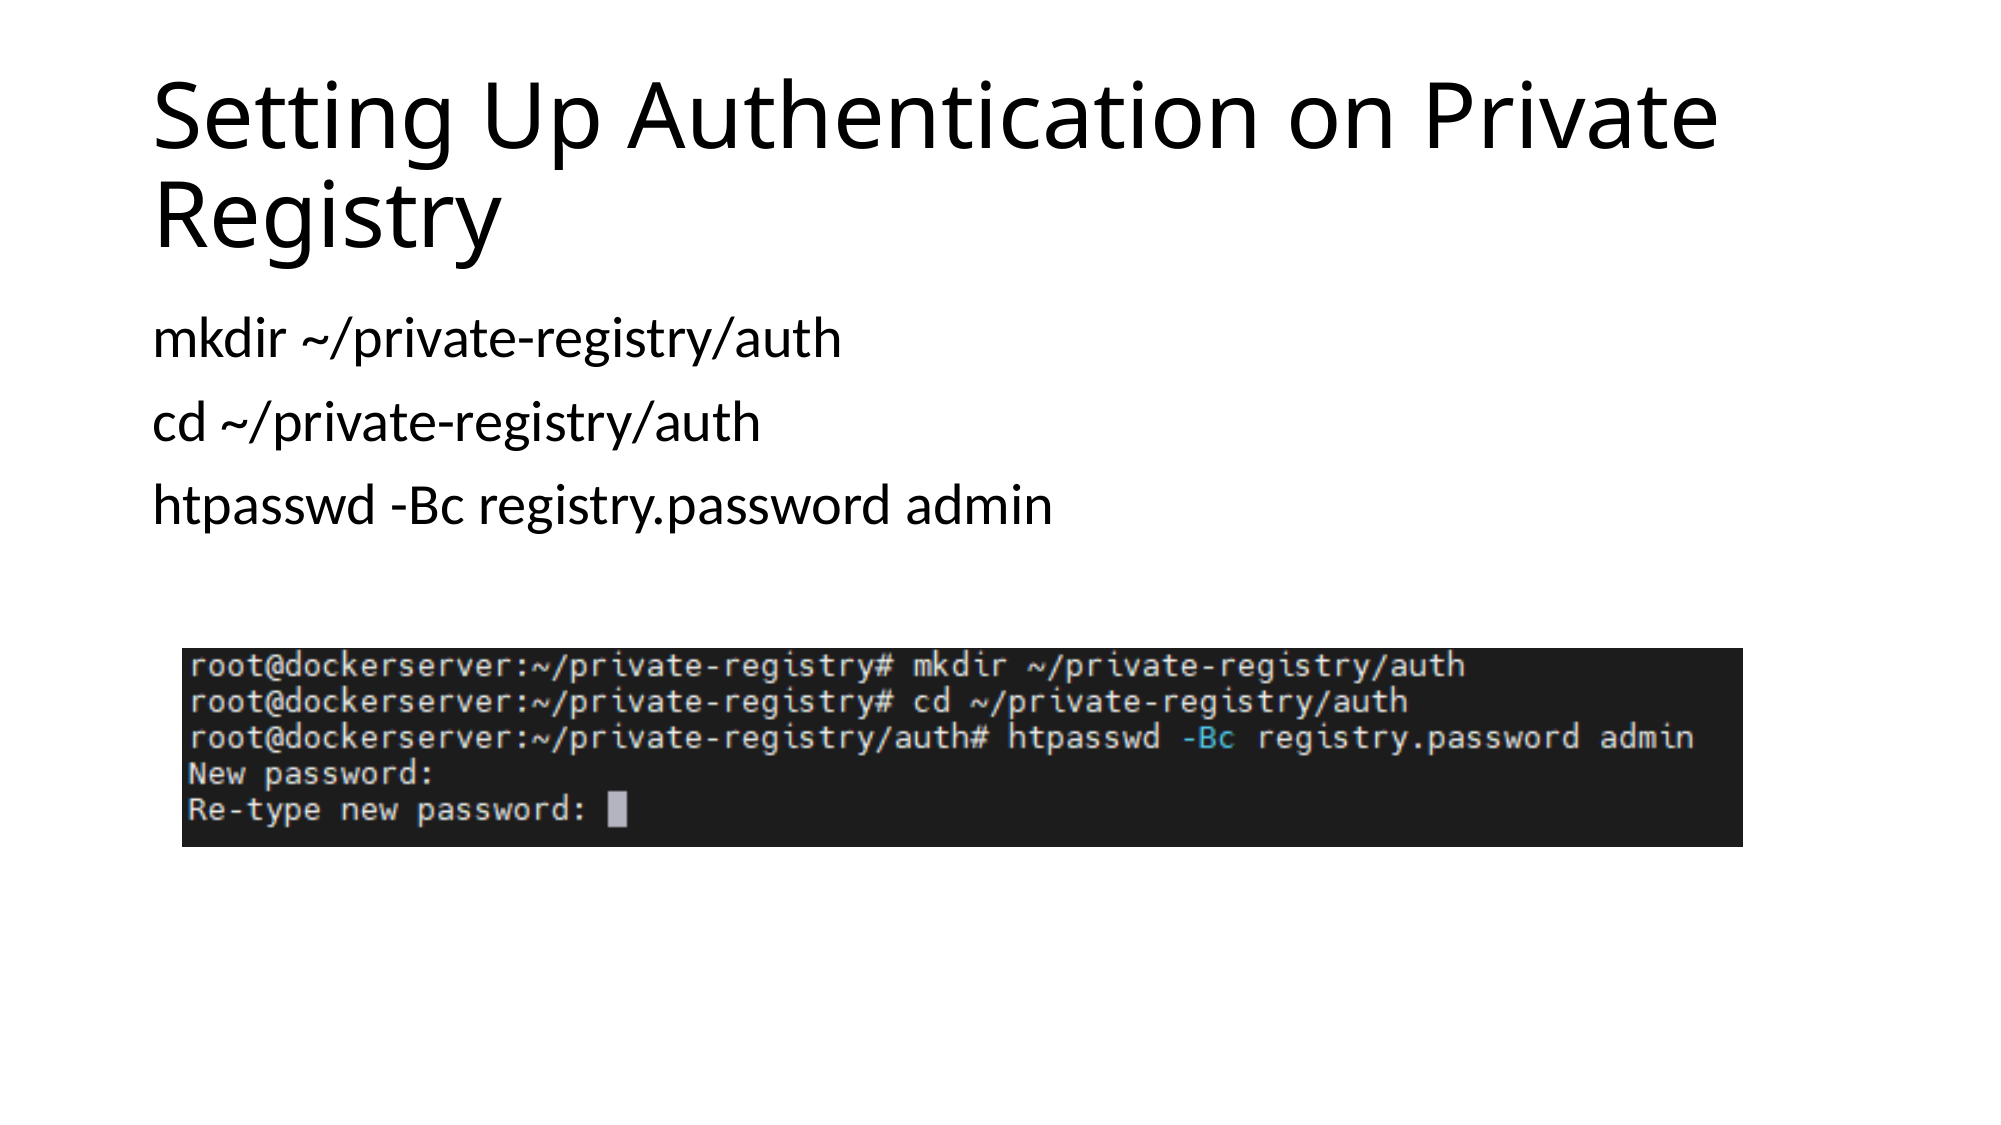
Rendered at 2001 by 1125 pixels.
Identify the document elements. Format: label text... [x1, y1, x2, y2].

list mkdir ~/private-registry/auth cd ~/private-registry/auth htpasswd -Bc registry.password admin [137, 299, 1863, 1014]
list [181, 648, 1743, 847]
title Setting Up Authentication on Private Registry [137, 59, 1863, 278]
